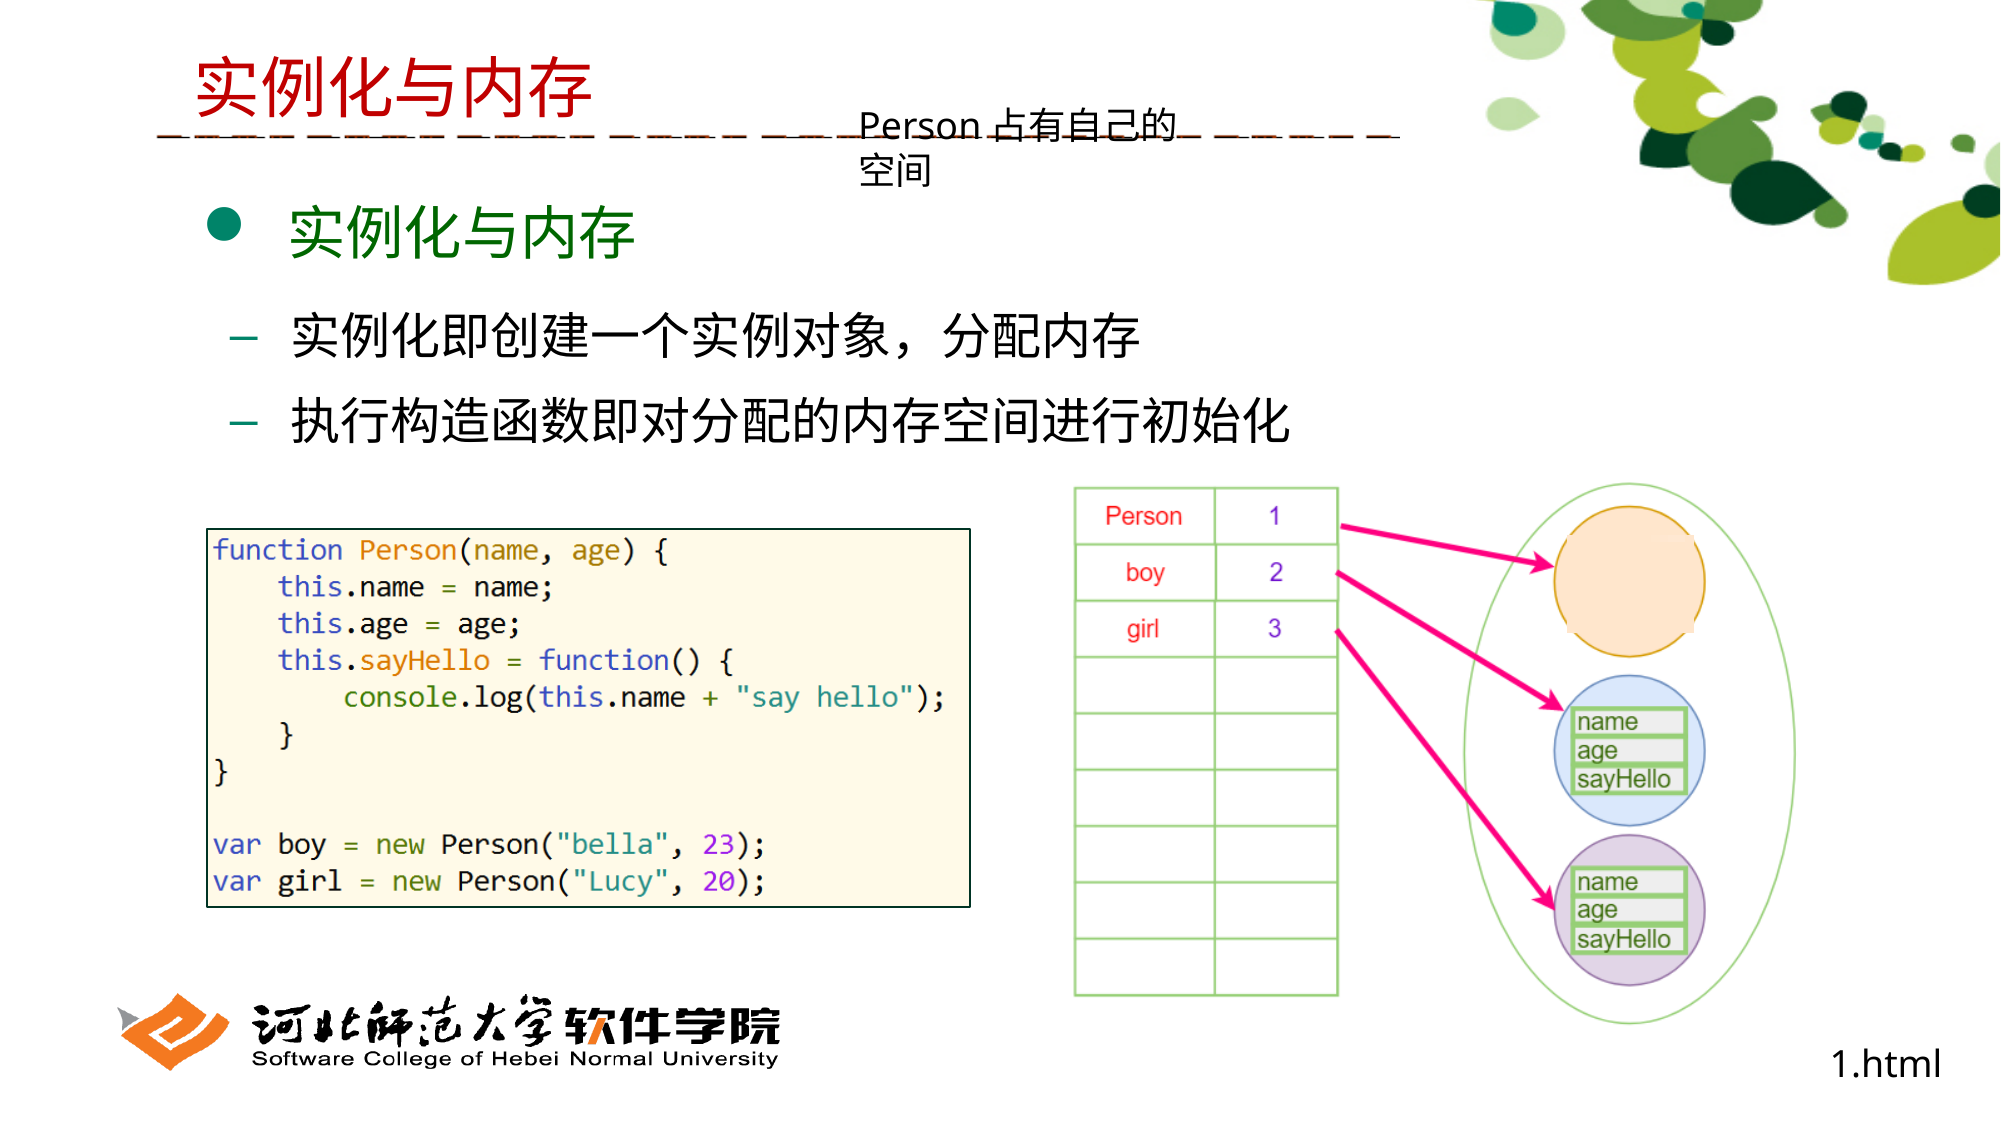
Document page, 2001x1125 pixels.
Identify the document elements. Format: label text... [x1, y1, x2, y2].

picture [0, 0, 2001, 1125]
text_box 1.html [1814, 1033, 1958, 1093]
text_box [1047, 456, 1826, 1034]
text_box Person占有自己的空间 [843, 94, 1225, 200]
list 实例化与内存 实例化即创建一个实例对象，分配内存 执行构造函数即对分配的内存空间进行初始化 [187, 175, 1881, 983]
list 实例化与内存 [178, 38, 1523, 120]
